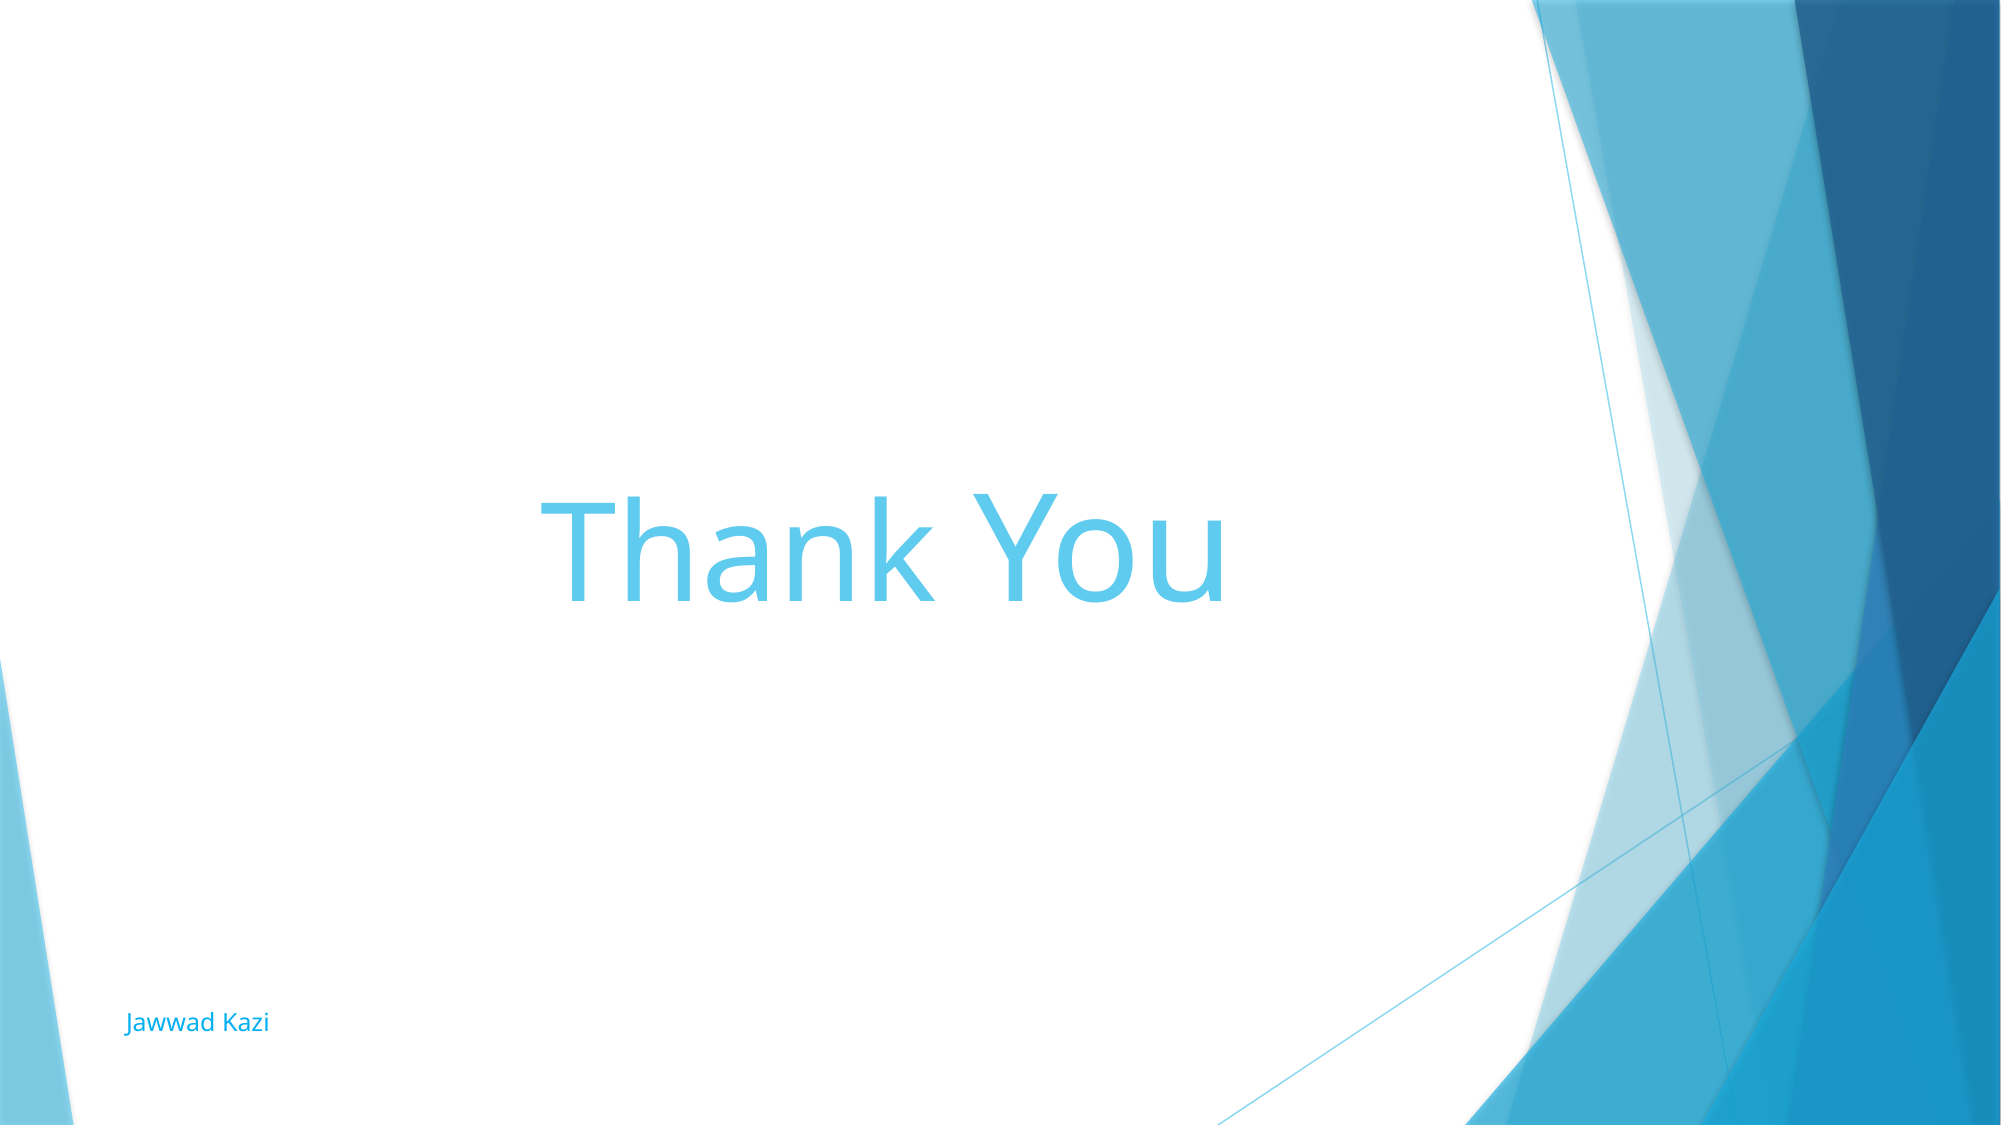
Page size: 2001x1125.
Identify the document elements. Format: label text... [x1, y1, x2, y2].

title Thank You [167, 444, 1608, 622]
footer Jawwad Kazi [111, 991, 1145, 1051]
